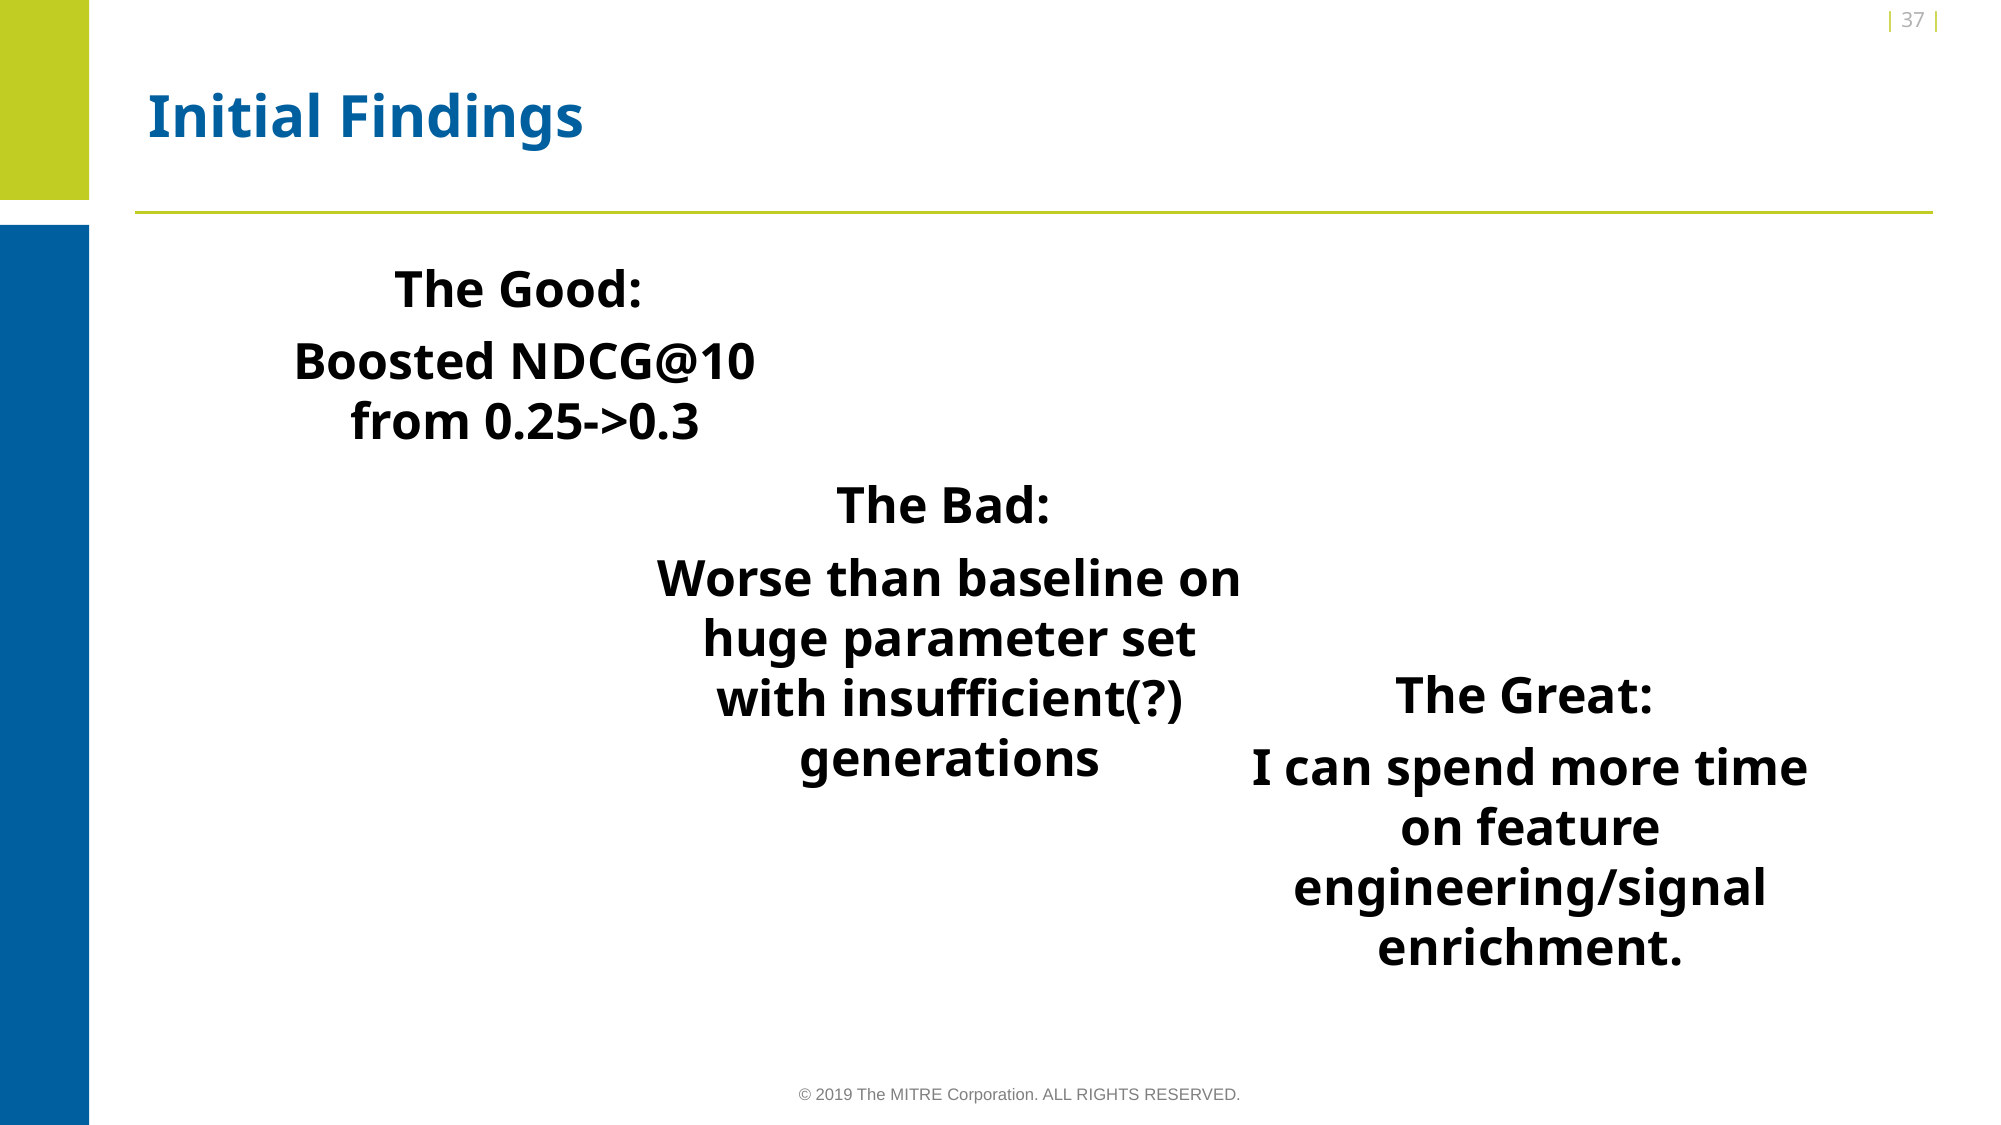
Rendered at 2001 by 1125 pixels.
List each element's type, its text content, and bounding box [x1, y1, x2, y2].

title Initial Findings [133, 45, 1934, 188]
text_box The Good: Boosted NDCG@10 from 0.25->0.3 [212, 249, 838, 458]
text_box The Great: I can spend more time on feature engineering/signal enrichment. [1218, 655, 1844, 983]
slide_number | 37 | [1848, 12, 1957, 43]
text_box The Bad: Worse than baseline on huge parameter set with insufficient(?) generations [637, 466, 1263, 794]
